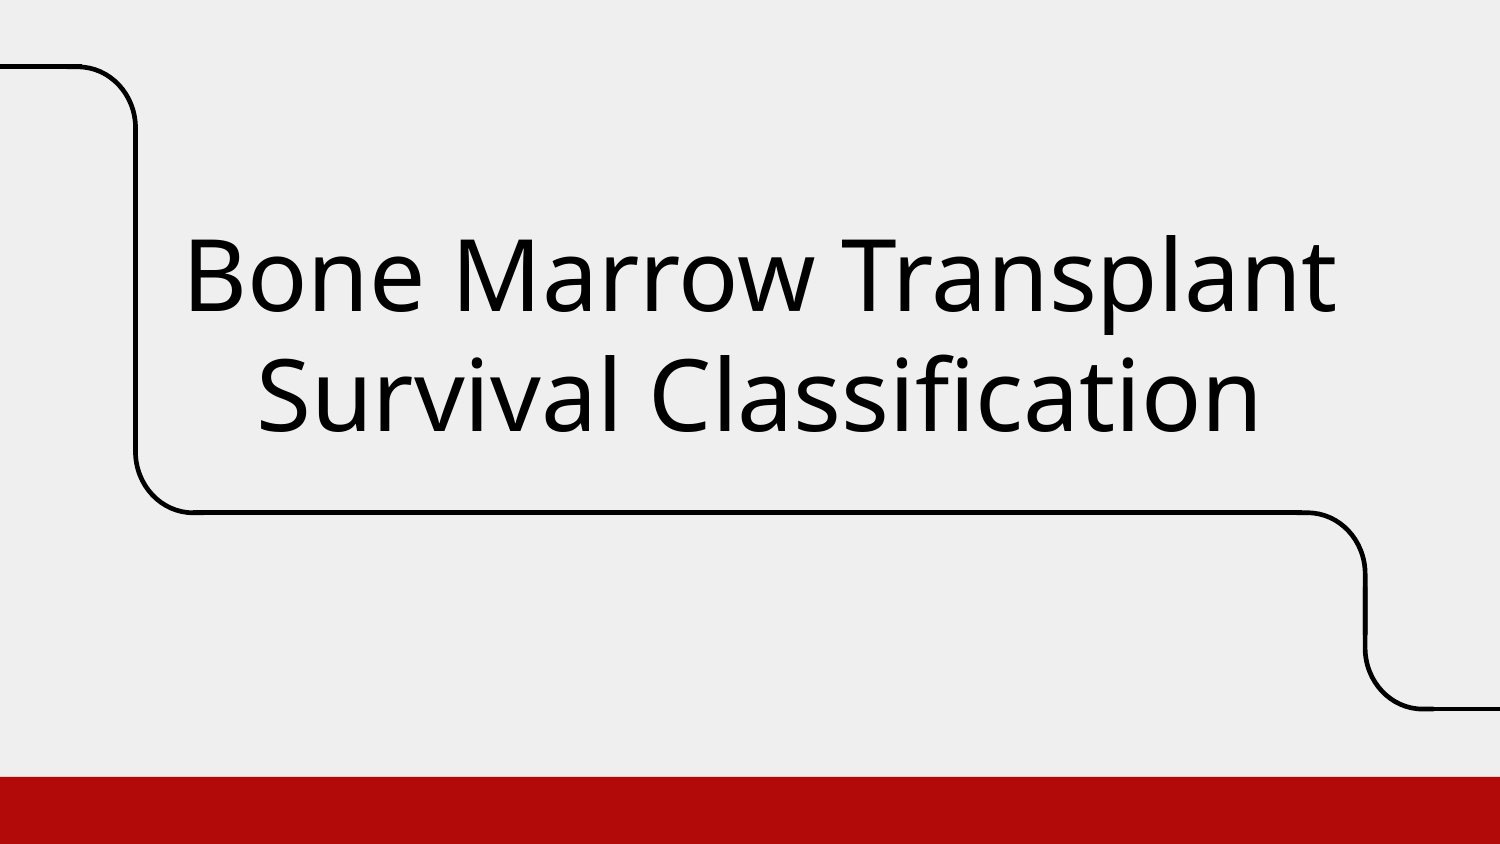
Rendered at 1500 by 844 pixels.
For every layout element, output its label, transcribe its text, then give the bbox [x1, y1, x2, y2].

subtitle Bone Marrow Transplant Survival Classification [137, 196, 1383, 486]
